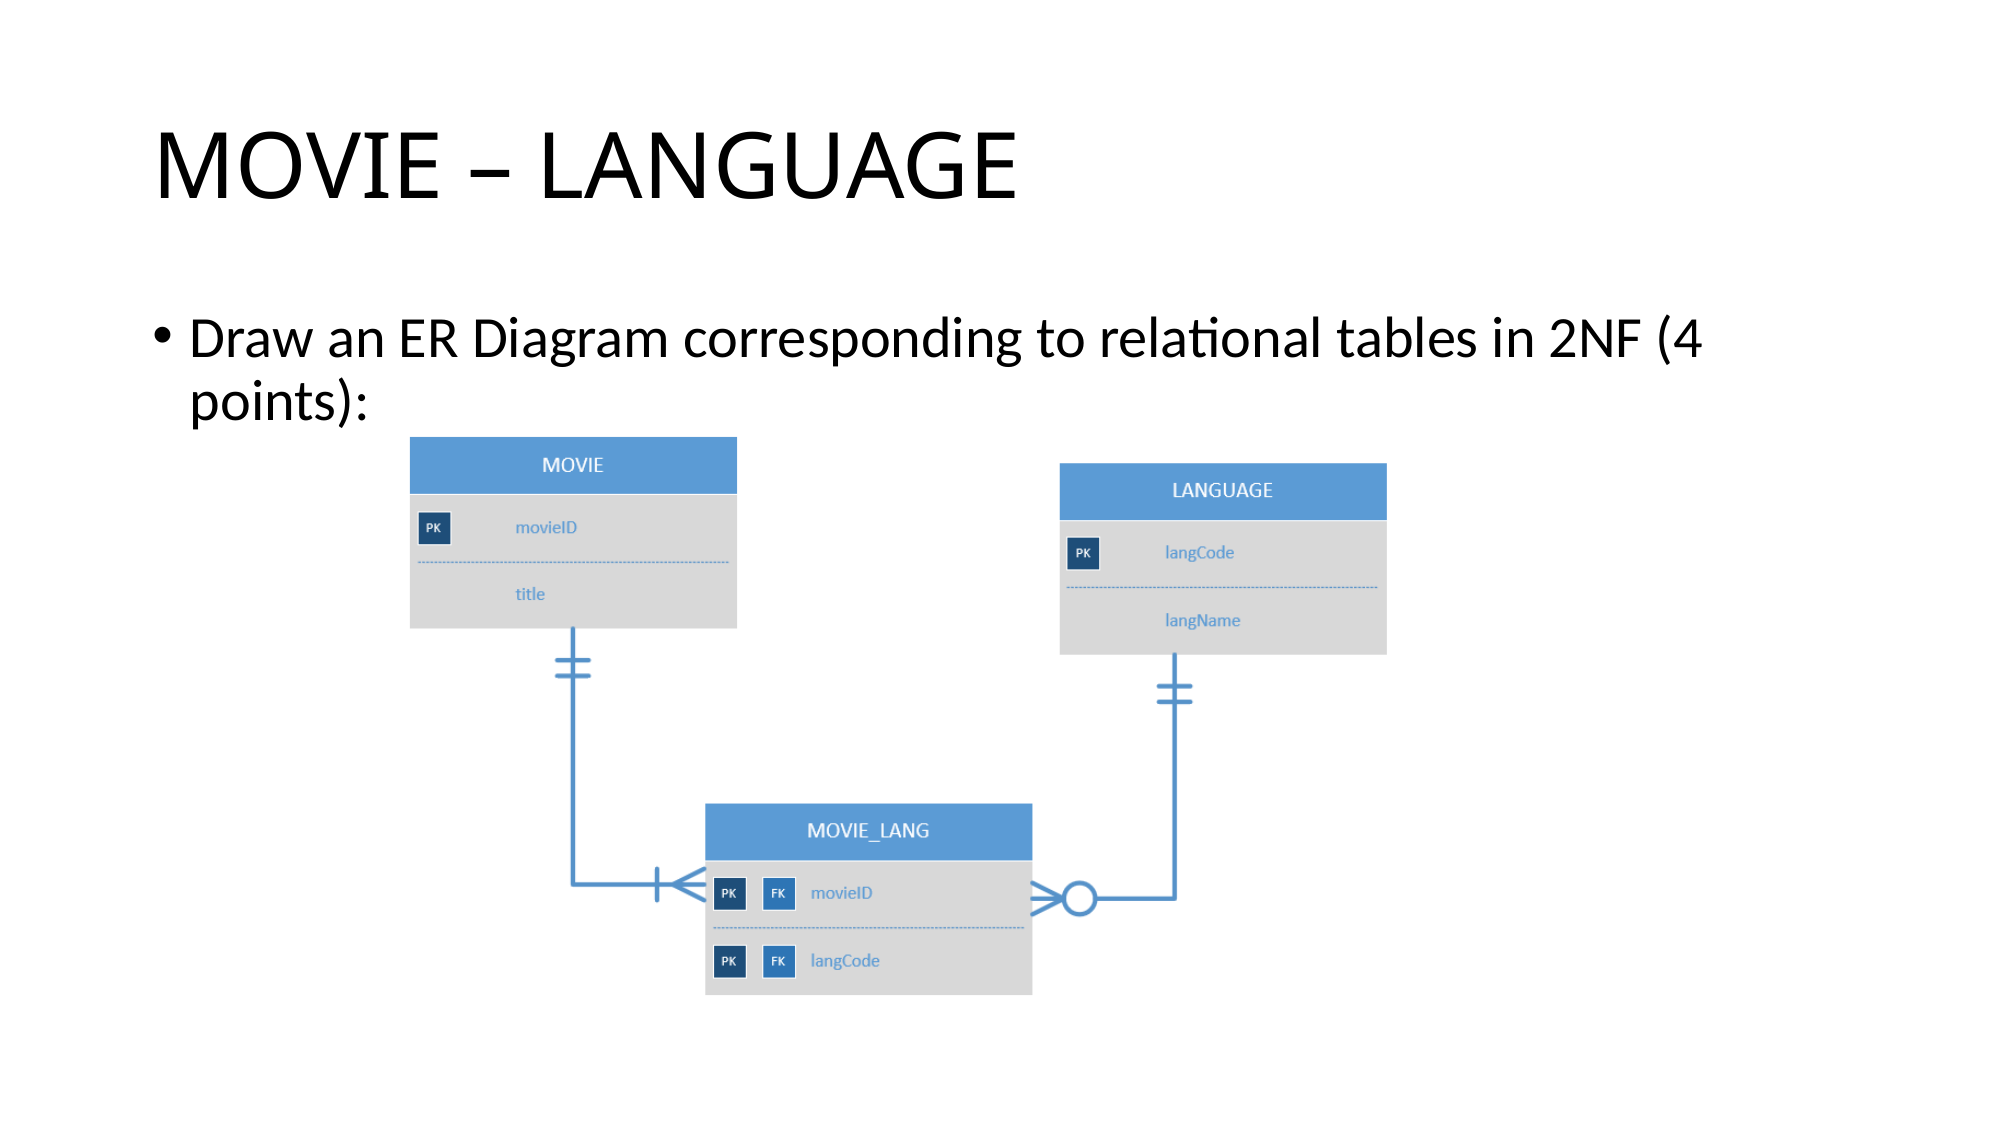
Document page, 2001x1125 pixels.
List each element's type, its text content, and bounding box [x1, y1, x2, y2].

picture [387, 402, 1411, 1052]
title MOVIE – LANGUAGE [137, 59, 1863, 278]
list Draw an ER Diagram corresponding to relational tables in 2NF (4 points): [137, 299, 1863, 1014]
